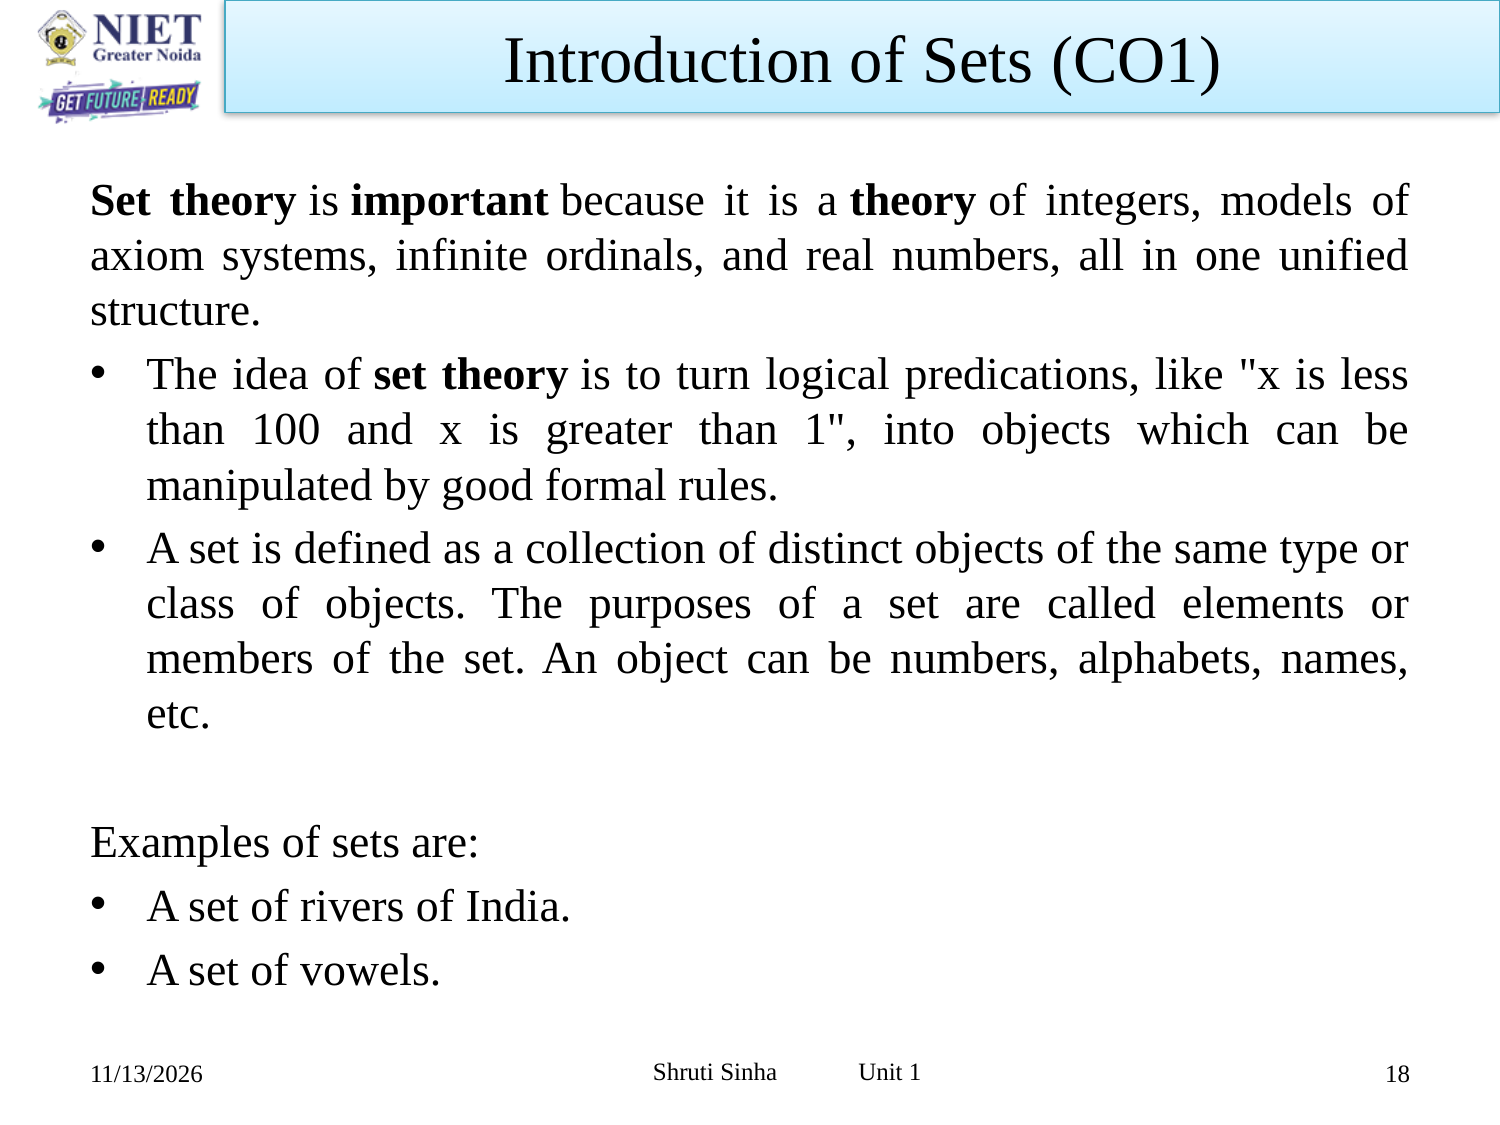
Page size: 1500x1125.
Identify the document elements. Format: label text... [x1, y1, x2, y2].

picture [0, 0, 238, 135]
text_box Introduction of Sets (CO1) [238, 0, 1500, 113]
footer Shruti Sinha Unit 1 [375, 1040, 1200, 1100]
list Set theory is important because it is a theory of integers, models of axiom systems, infinite ordinals, and real numbers, all in one unified structure. The idea of set theory is to turn logical predications, like "x is less than 100 and x is greater than 1", into objects which can be manipulated by good formal rules. A set is defined as a collection of distinct objects of the same type or class of objects. The purposes of a set are called elements or members of the set. An object can be numbers, alphabets, names, etc. Examples of sets are: A set of rivers of India. A set of vowels. [75, 162, 1425, 1034]
slide_number 18 [1074, 1042, 1425, 1103]
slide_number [75, 1042, 425, 1103]
